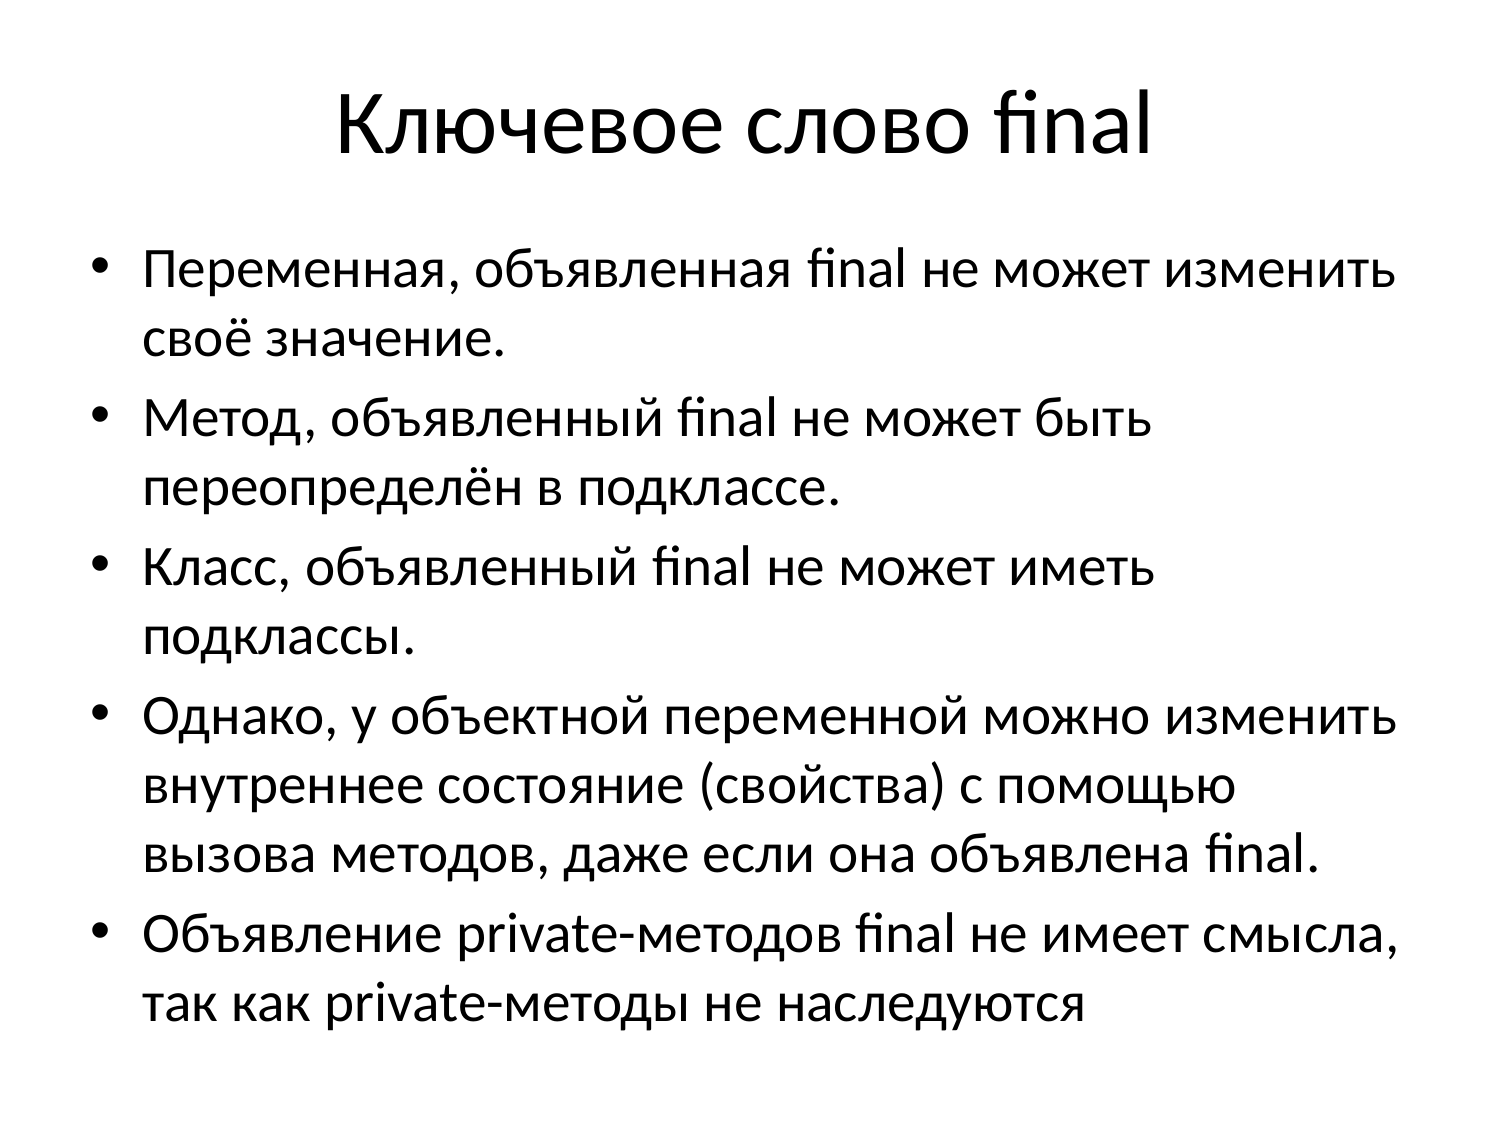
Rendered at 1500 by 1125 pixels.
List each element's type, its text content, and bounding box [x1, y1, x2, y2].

title Ключевое слово final [70, 23, 1421, 211]
list Переменная, объявленная final не может изменить своё значение. Метод, объявленный final не может быть переопределён в подклассе. Класс, объявленный final не может иметь подклассы. Однако, у объектной переменной можно изменить внутреннее состояние (свойства) с помощью вызова методов, даже если она объявлена final. Объявление private-методов final не имеет смысла, так как private-методы не наследуются [75, 222, 1425, 1067]
